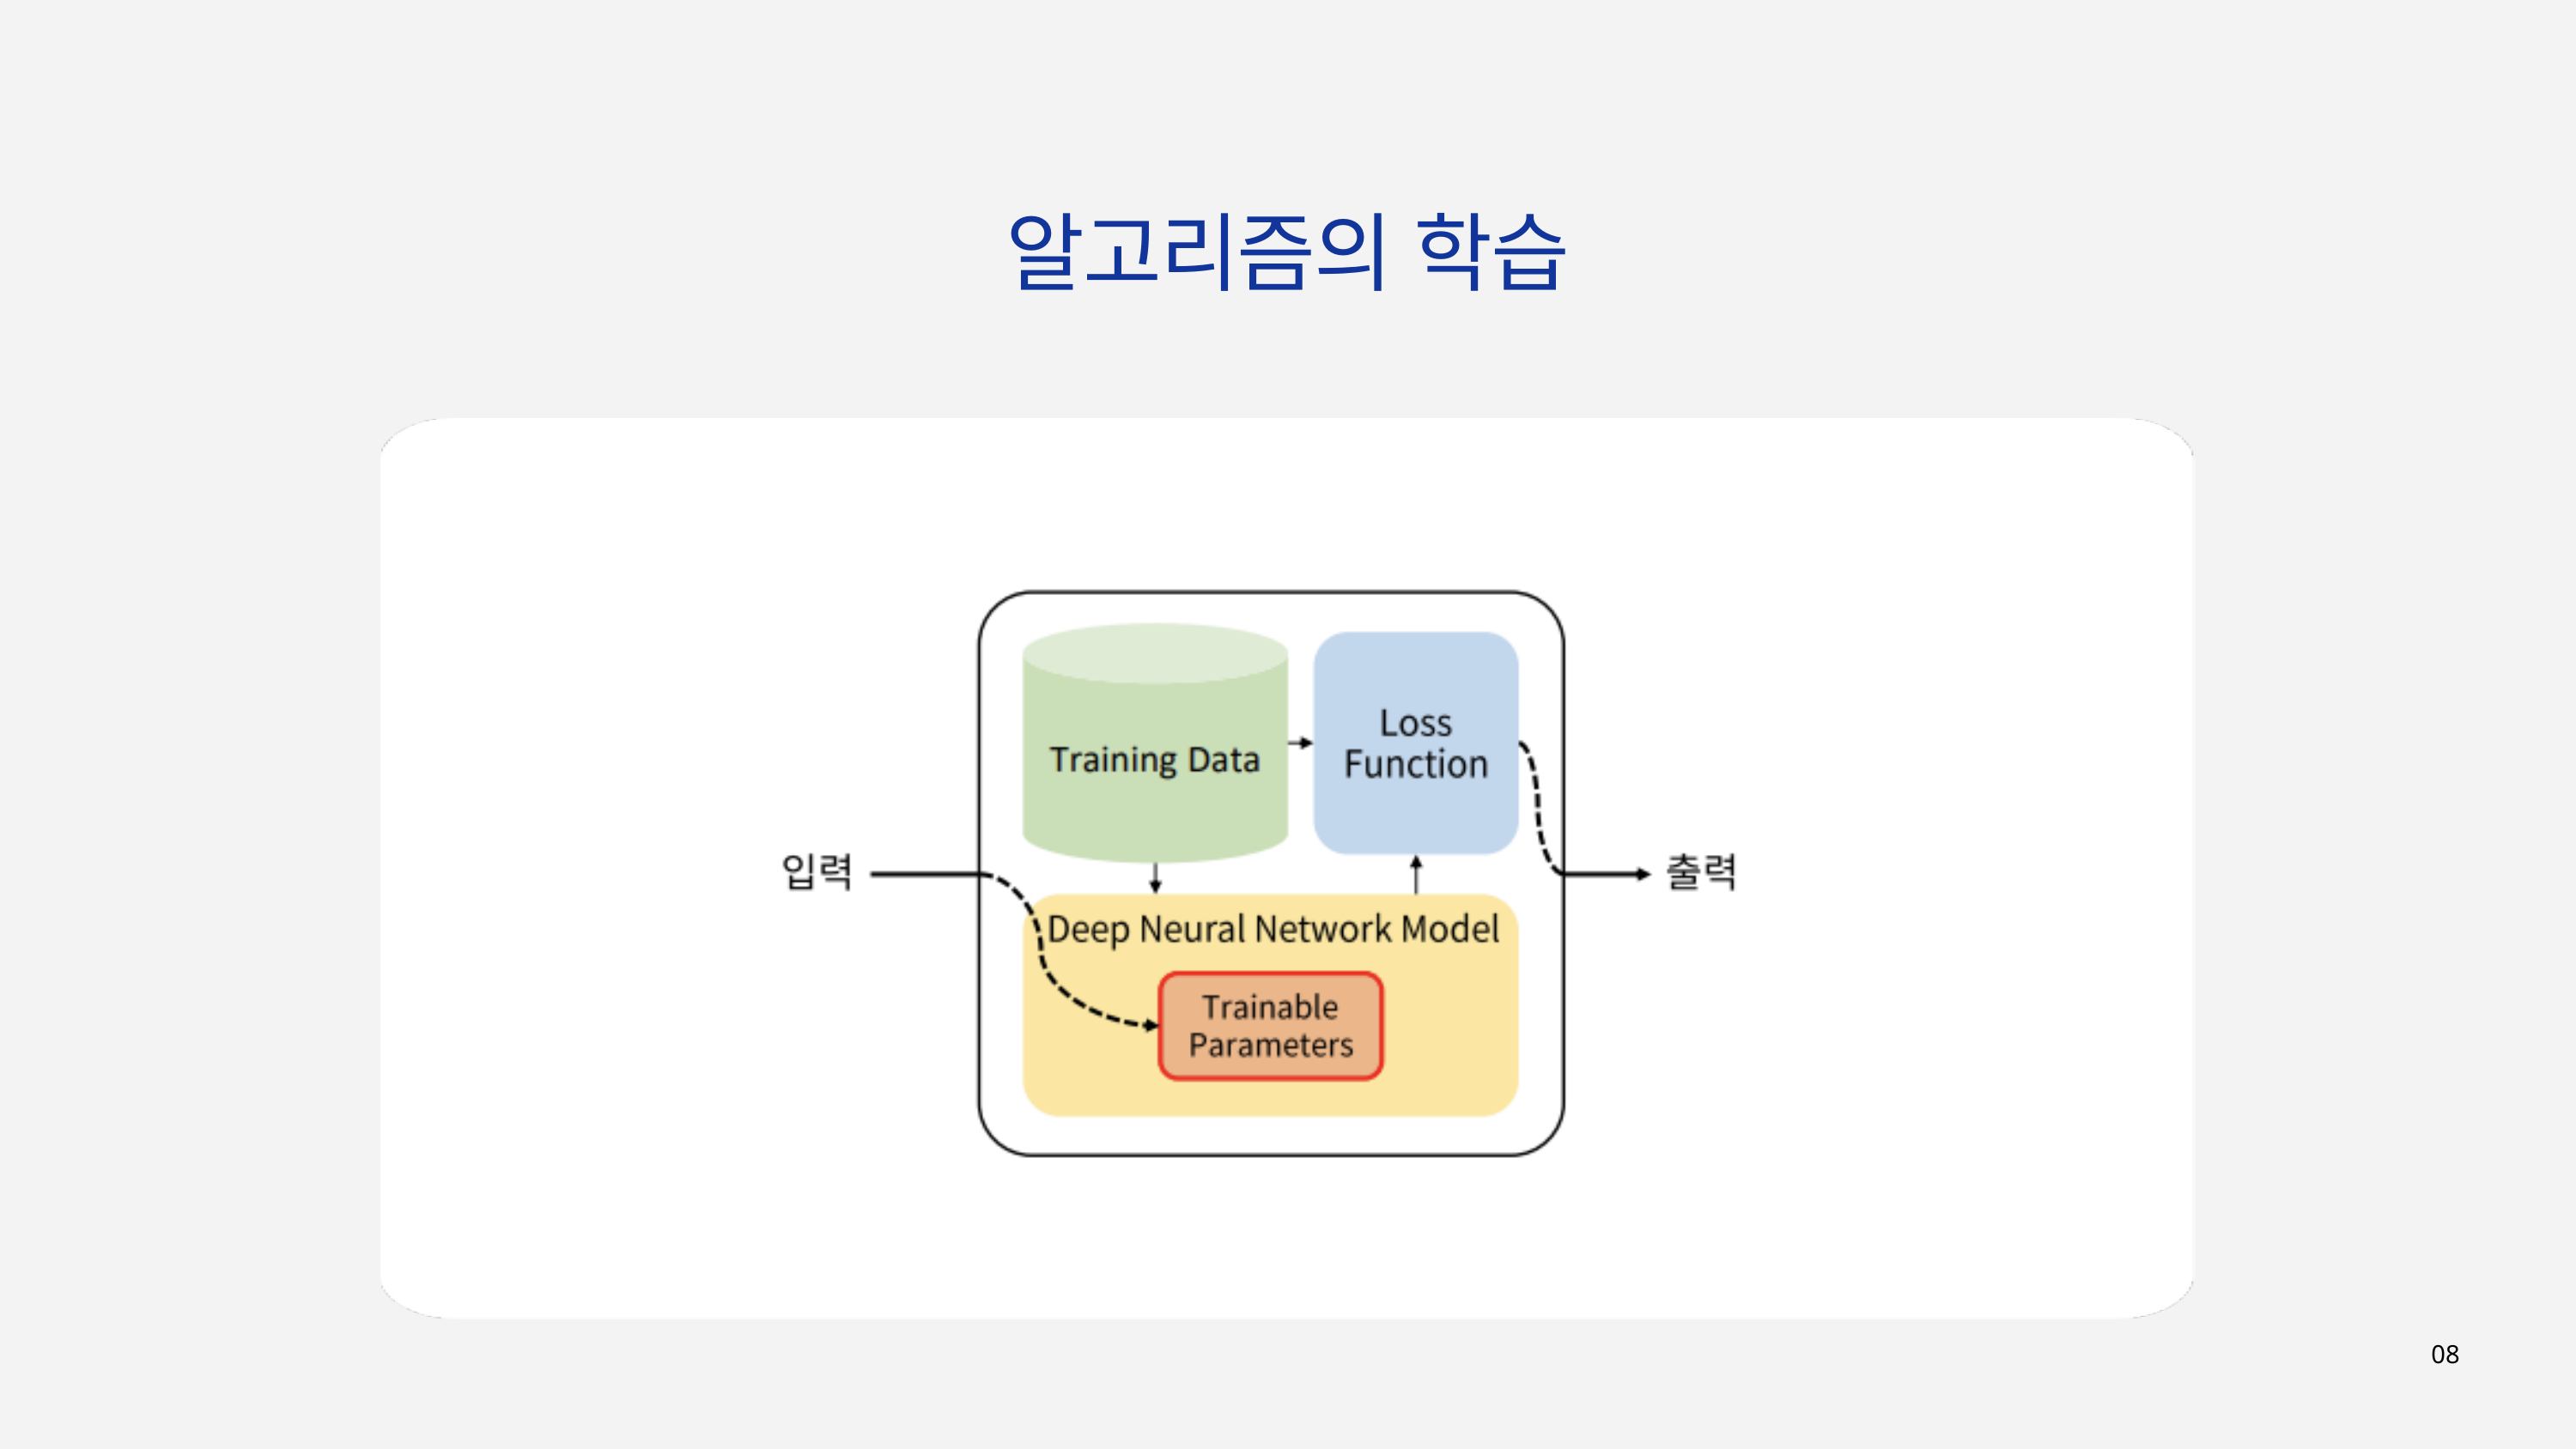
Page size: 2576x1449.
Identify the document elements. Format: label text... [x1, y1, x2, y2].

text_box 알고리즘의 학습 [309, 192, 2267, 308]
picture [762, 541, 1755, 1204]
text_box 08 [2385, 1331, 2473, 1375]
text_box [380, 417, 2196, 1320]
